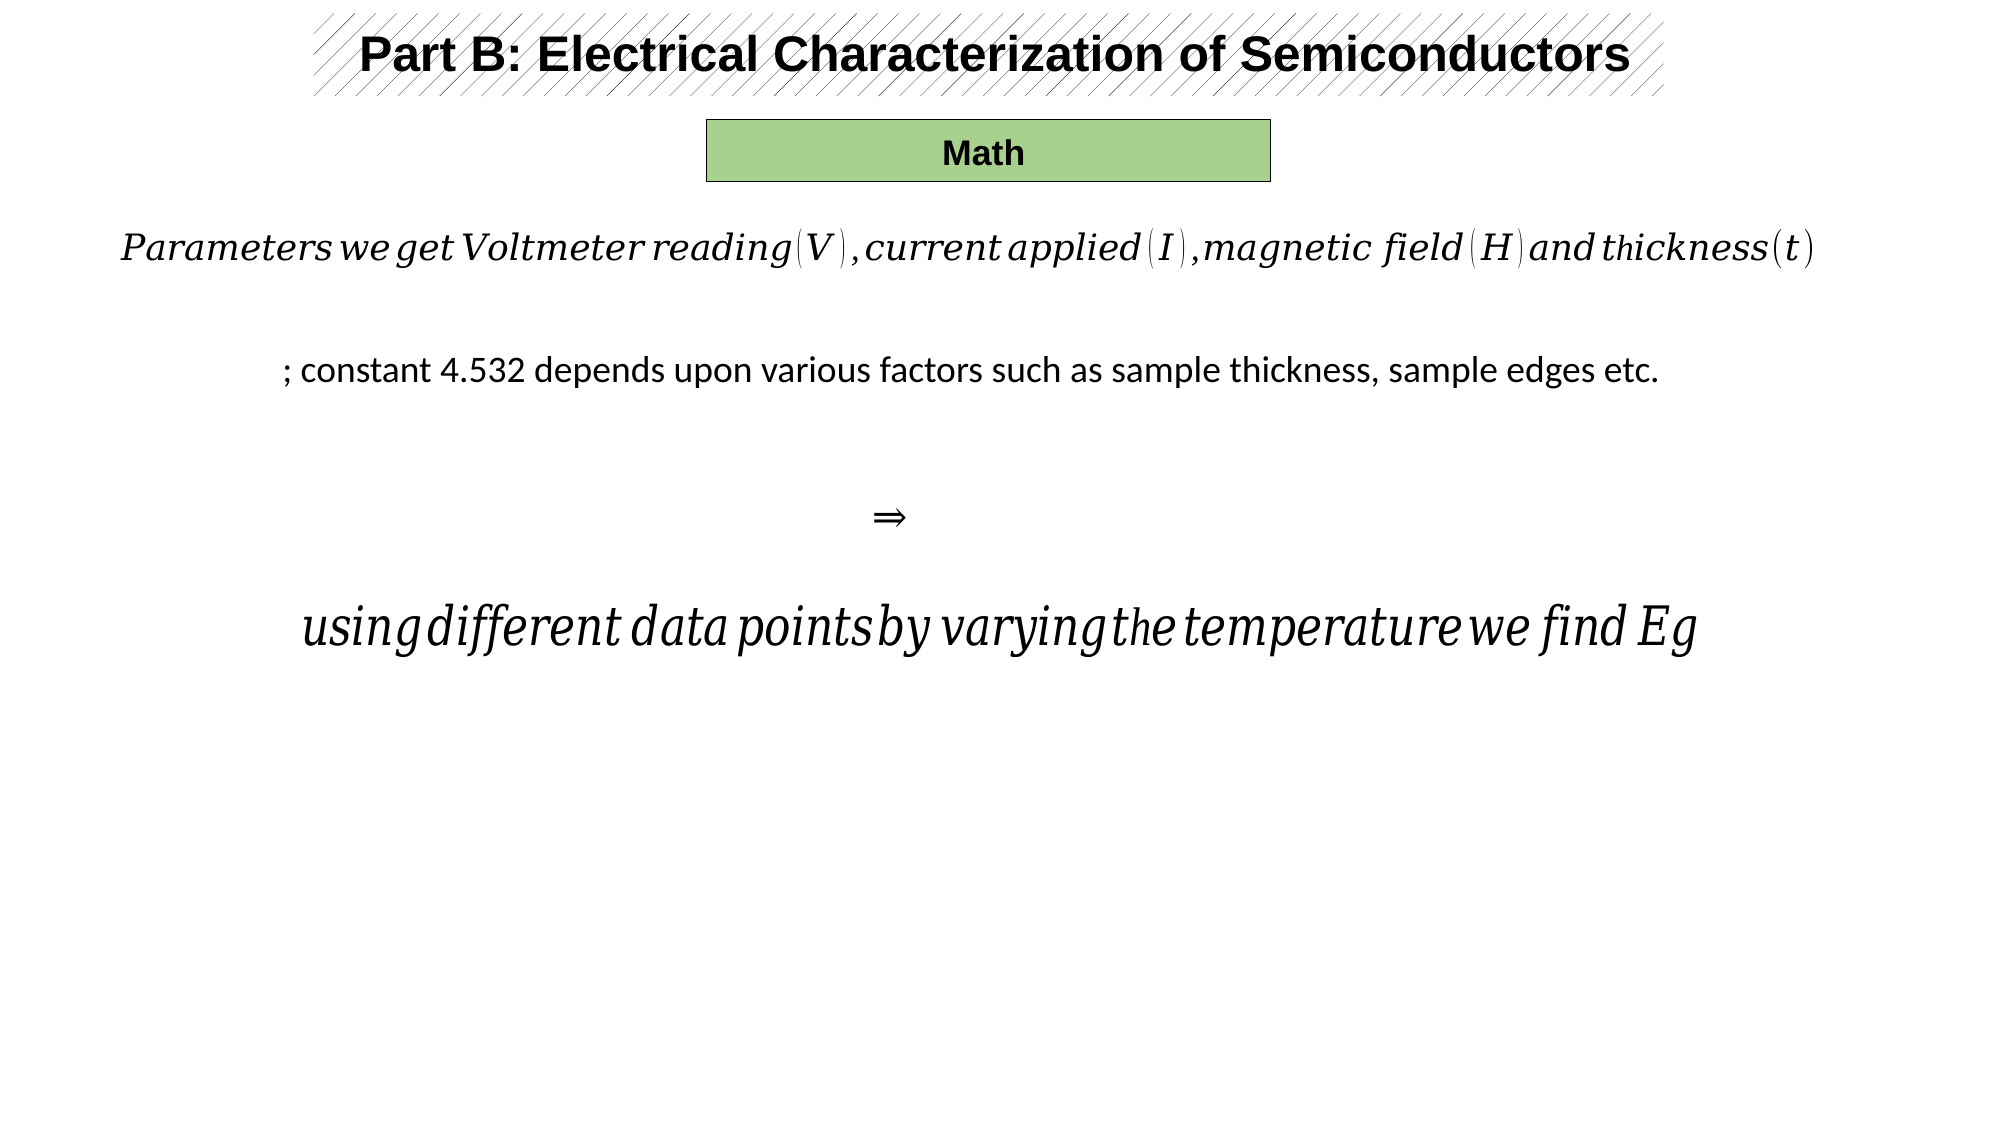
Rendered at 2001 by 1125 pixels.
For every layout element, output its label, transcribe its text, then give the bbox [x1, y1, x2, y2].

text_box Part B: Electrical Characterization of Semiconductors [313, 13, 1664, 97]
text_box Math [706, 119, 1271, 182]
